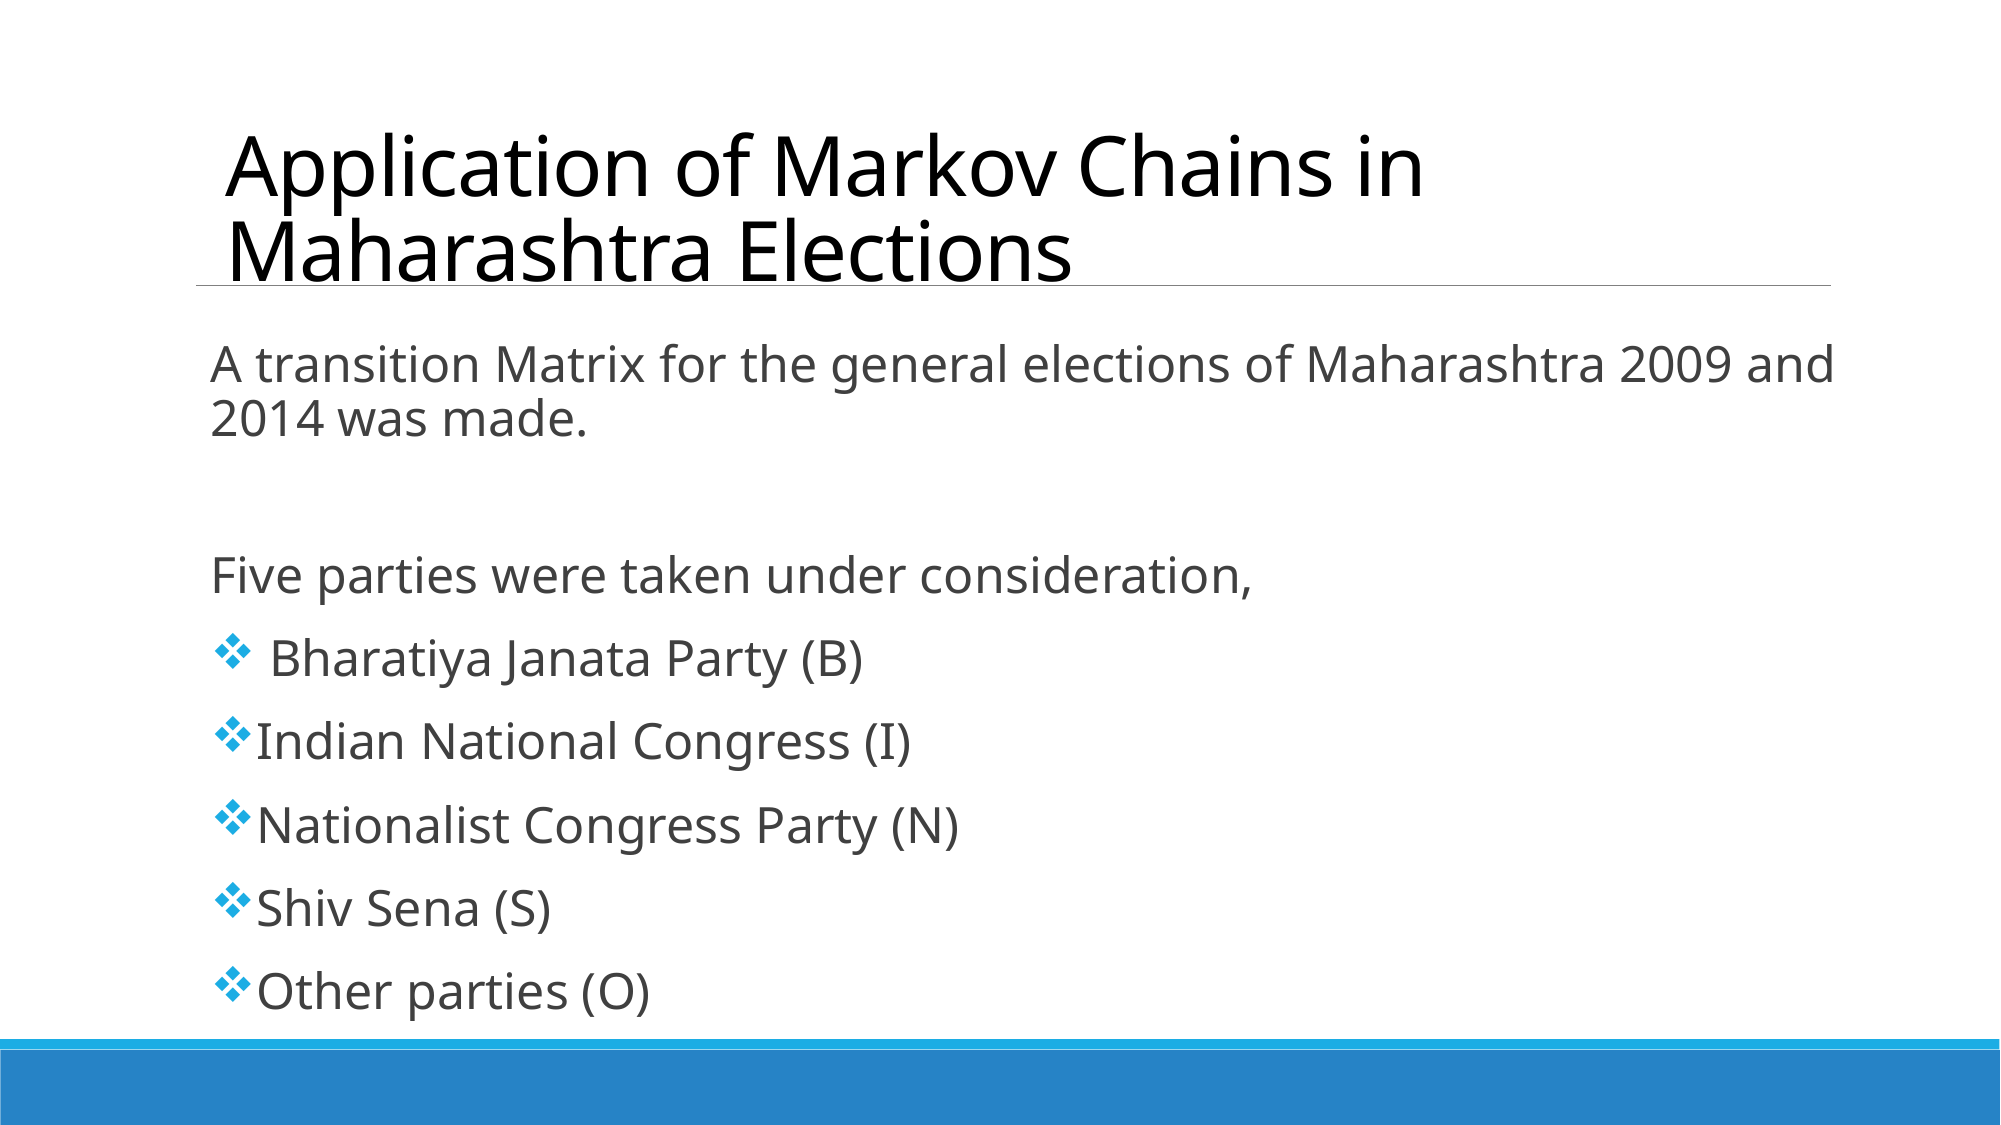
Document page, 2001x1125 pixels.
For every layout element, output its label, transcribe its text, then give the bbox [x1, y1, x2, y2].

title Application of Markov Chains in Maharashtra Elections [210, 95, 1831, 306]
list A transition Matrix for the general elections of Maharashtra 2009 and 2014 was made. Five parties were taken under consideration, Bharatiya Janata Party (B) Indian National Congress (I) Nationalist Congress Party (N) Shiv Sena (S) Other parties (O) [210, 331, 1944, 1110]
